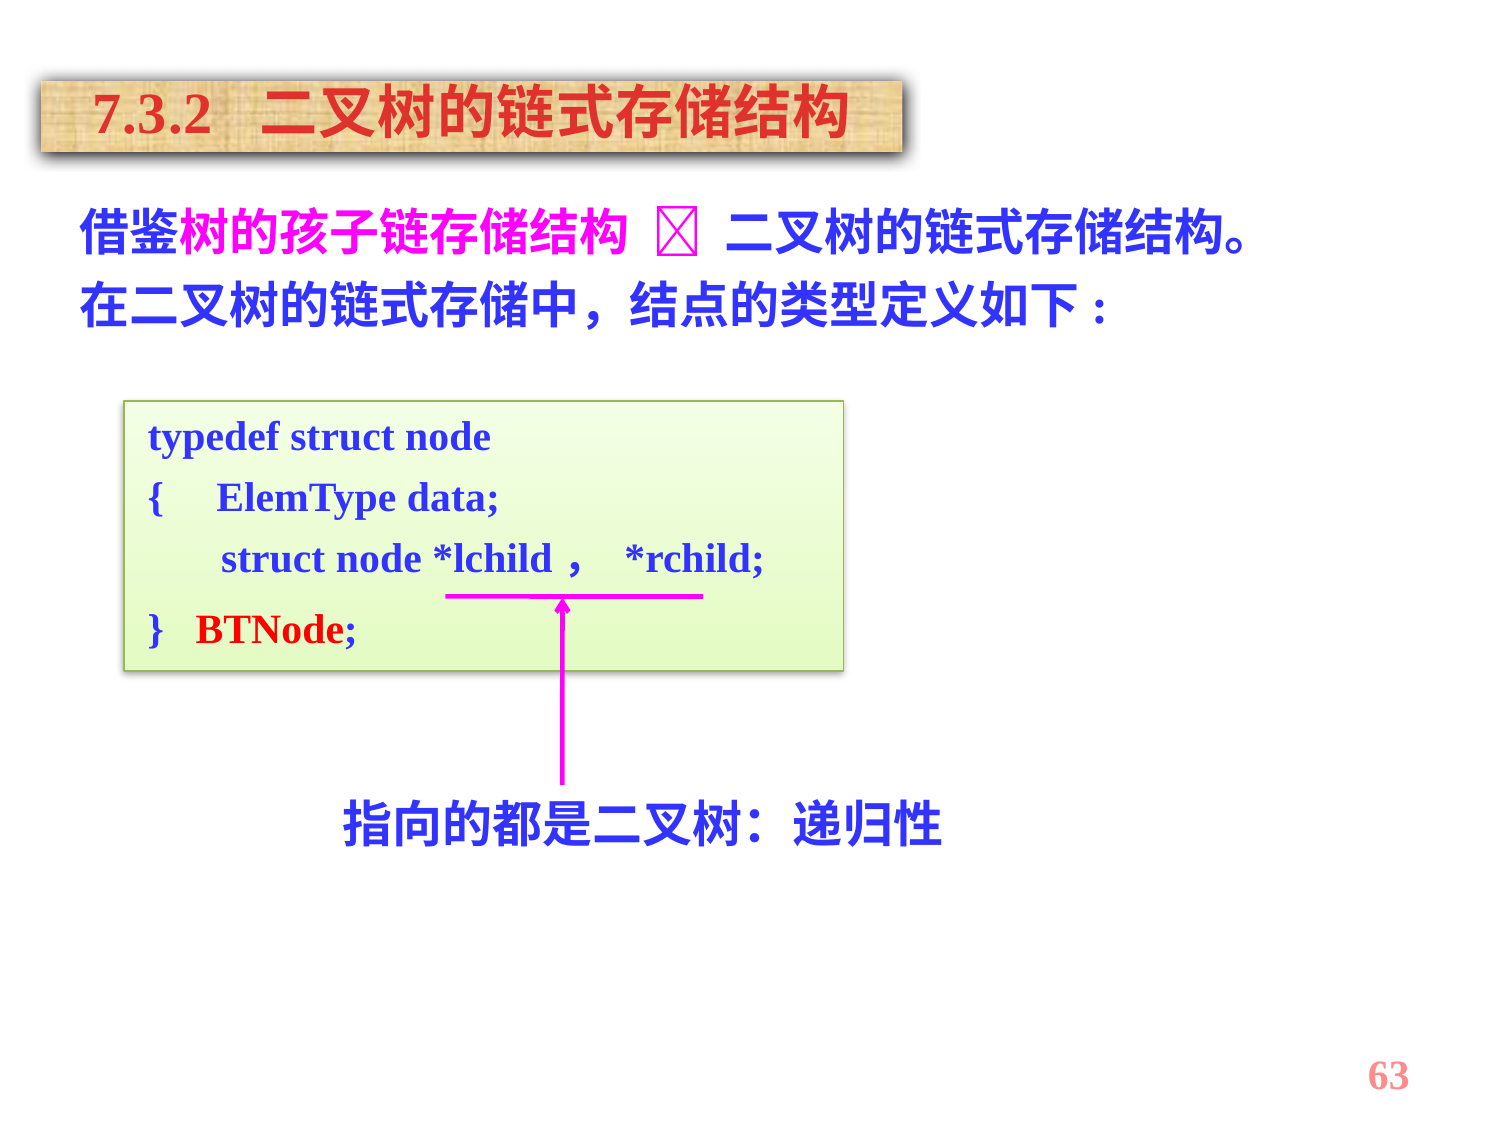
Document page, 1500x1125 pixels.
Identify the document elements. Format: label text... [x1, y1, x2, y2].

text_box 7.3.2 二叉树的链式存储结构 [41, 81, 903, 152]
text_box 借鉴树的孩子链存储结构  二叉树的链式存储结构。 在二叉树的链式存储中，结点的类型定义如下: [64, 204, 1364, 341]
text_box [327, 596, 1114, 862]
slide_number 63 [1074, 1042, 1425, 1103]
text_box typedef struct node { ElemType data; struct node *lchild， *rchild; } BTNode; [123, 400, 844, 672]
